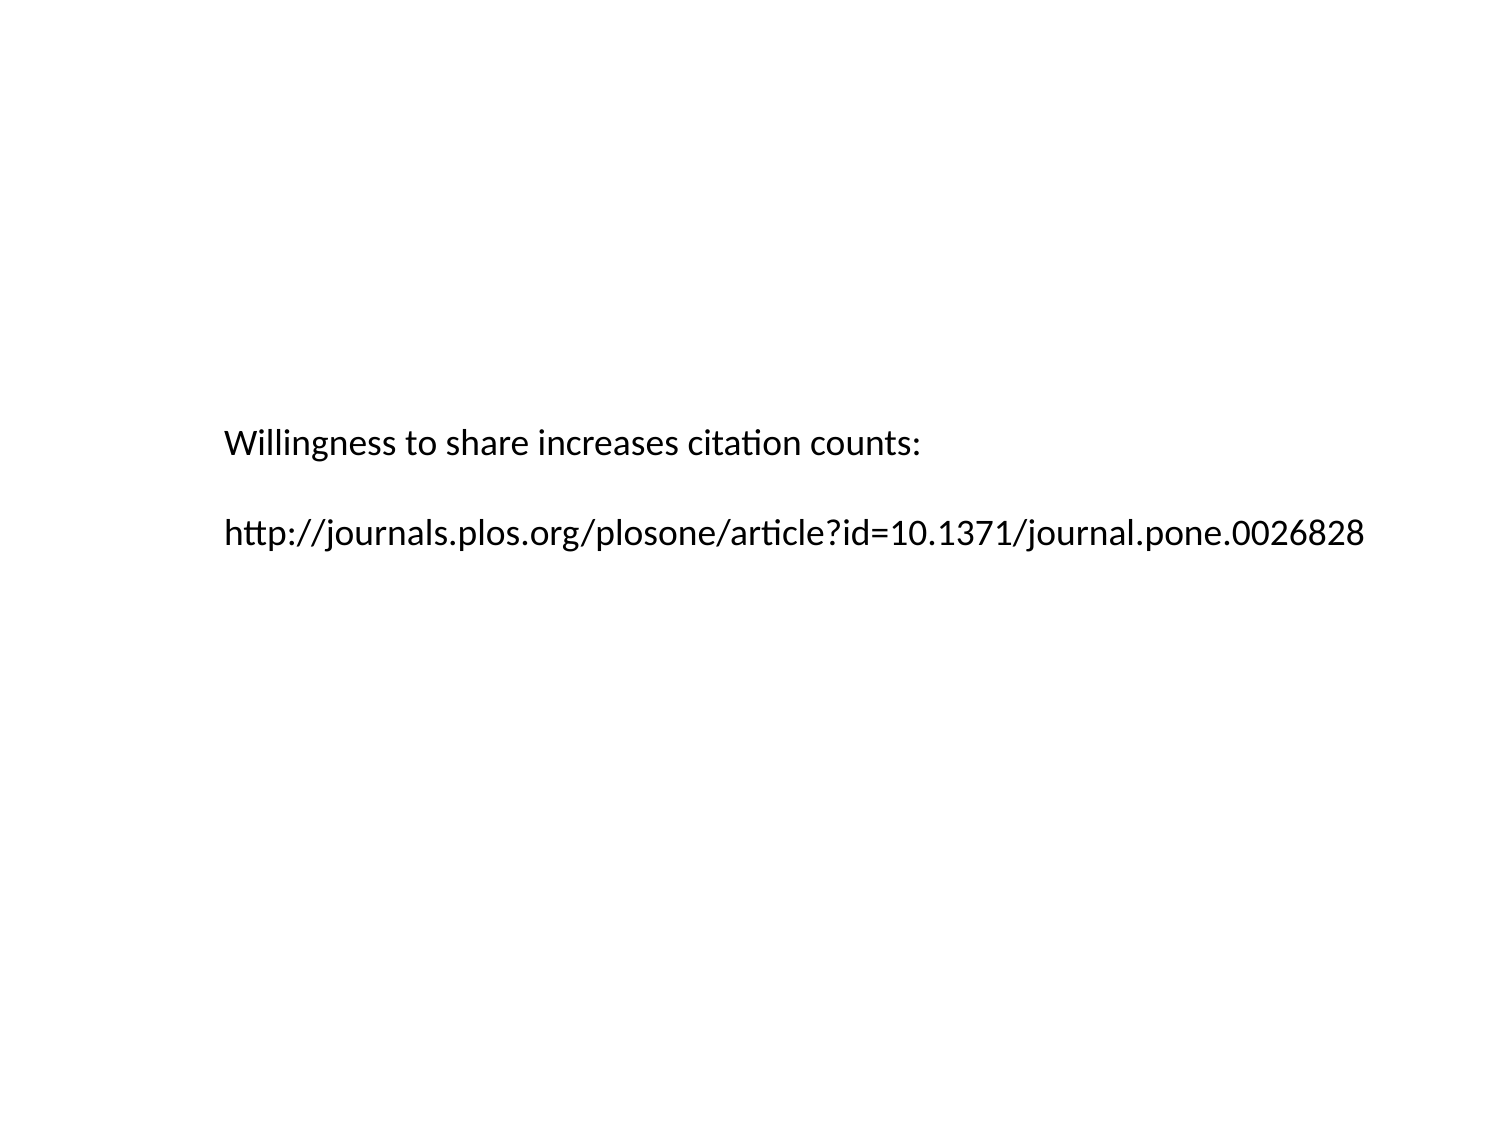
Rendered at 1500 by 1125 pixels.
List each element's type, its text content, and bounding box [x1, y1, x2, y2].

text_box Willingness to share increases citation counts: http://journals.plos.org/plosone/article?id=10.1371/journal.pone.0026828 [209, 410, 1381, 561]
